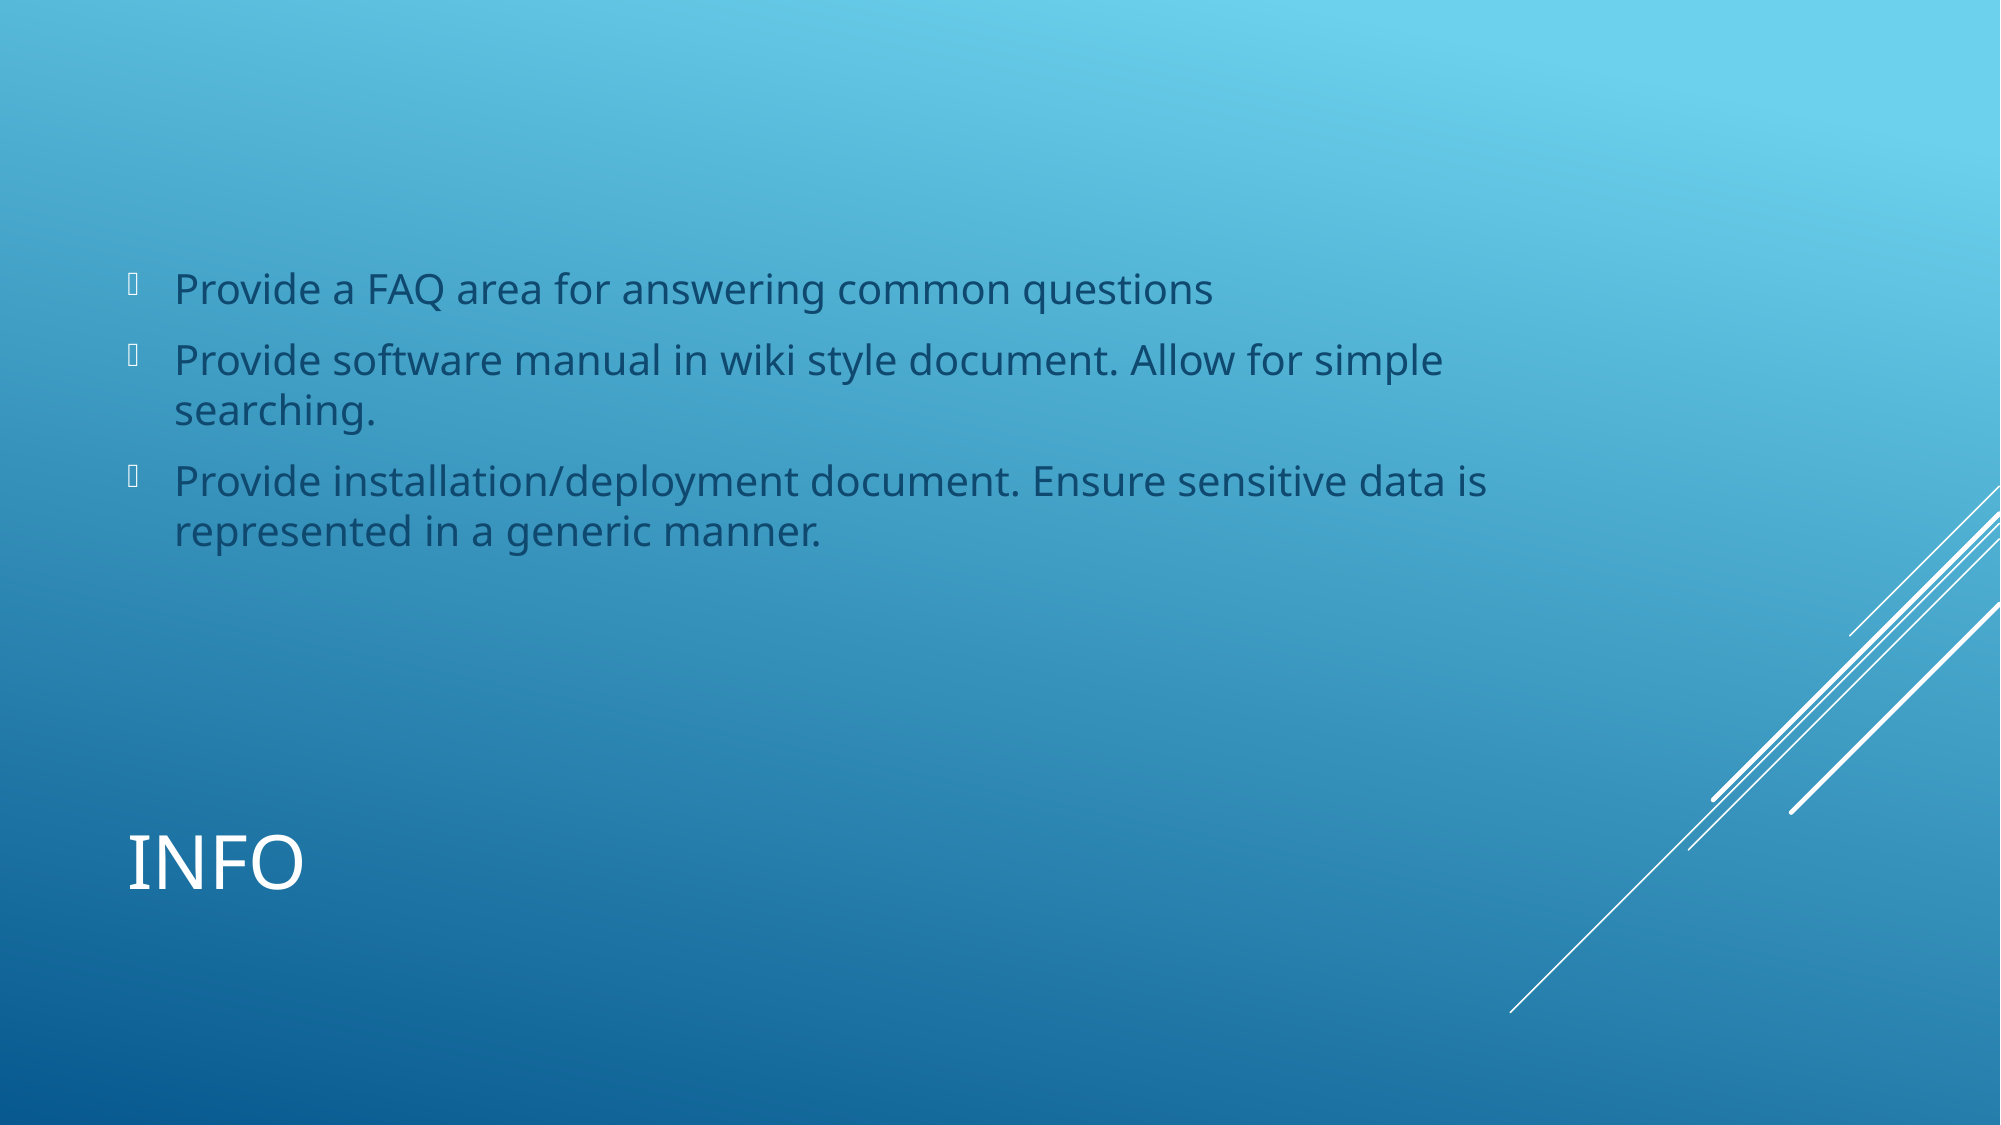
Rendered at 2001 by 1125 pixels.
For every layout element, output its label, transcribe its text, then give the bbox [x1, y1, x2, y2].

list Provide a FAQ area for answering common questions Provide software manual in wiki style document. Allow for simple searching. Provide installation/deployment document. Ensure sensitive data is represented in a generic manner. [112, 112, 1513, 706]
title Info [112, 736, 1513, 984]
